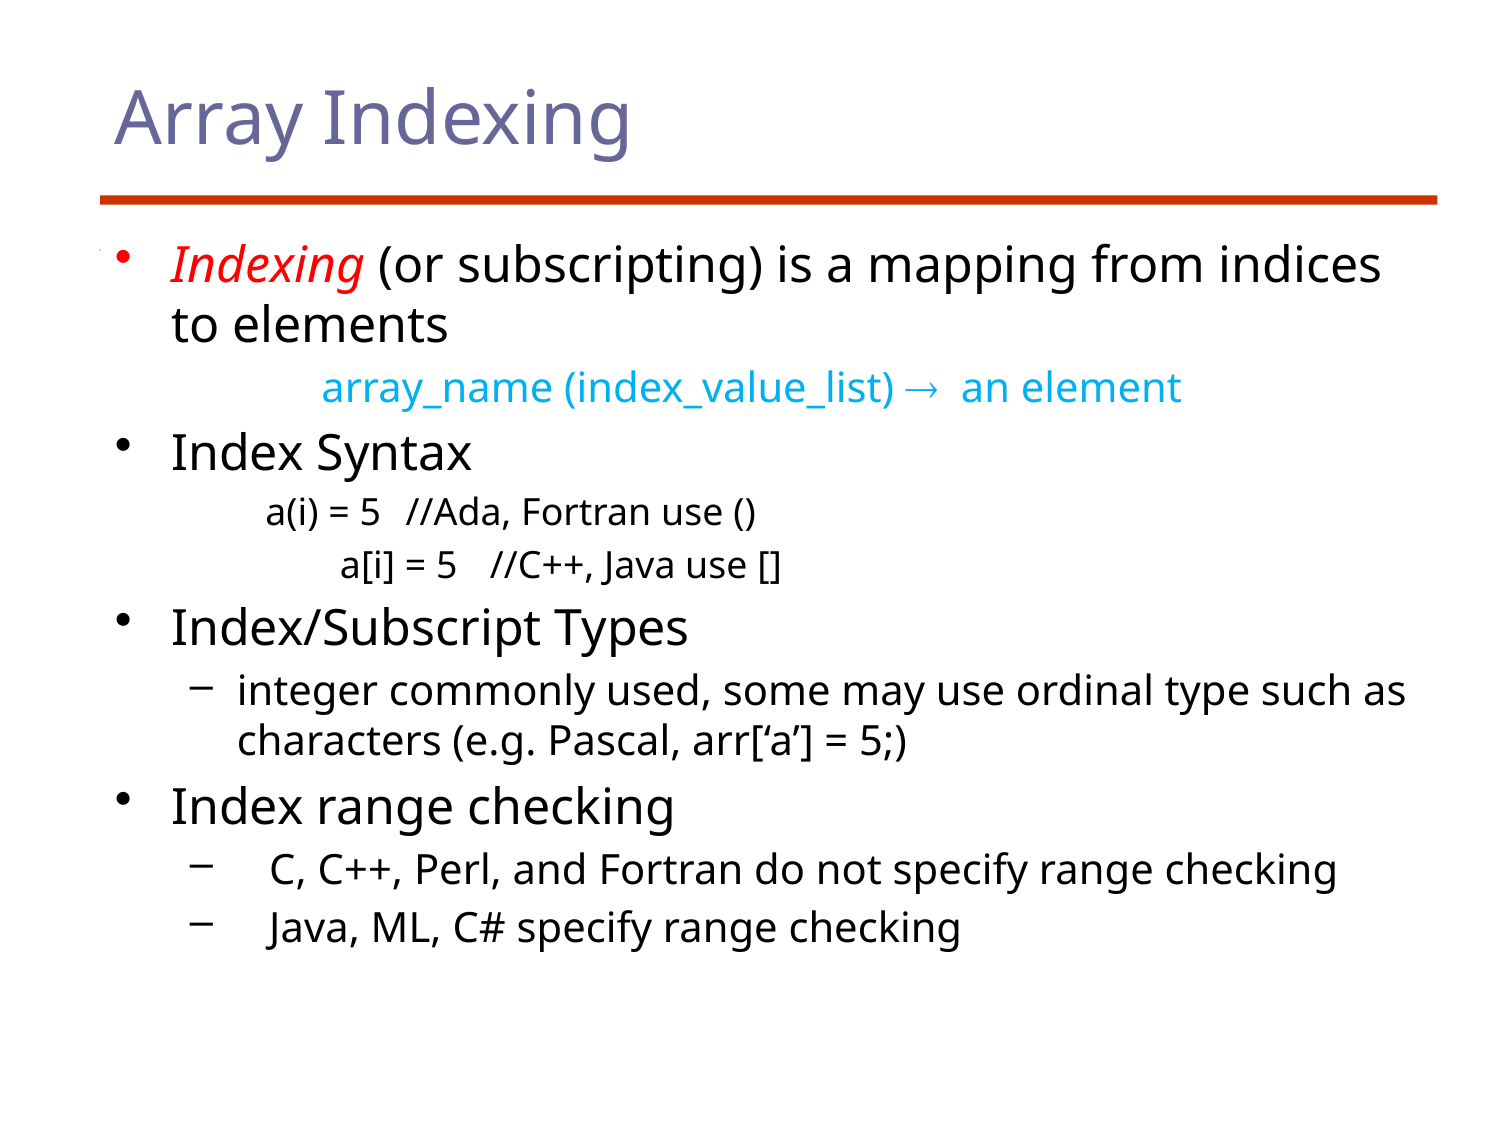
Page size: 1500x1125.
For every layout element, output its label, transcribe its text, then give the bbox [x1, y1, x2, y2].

list Indexing (or subscripting) is a mapping from indices to elements array_name (index_value_list)  an element Index Syntax a(i) = 5 //Ada, Fortran use () a[i] = 5 //C++, Java use [] Index/Subscript Types integer commonly used, some may use ordinal type such as characters (e.g. Pascal, arr[‘a’] = 5;) Index range checking C, C++, Perl, and Fortran do not specify range checking Java, ML, C# specify range checking [99, 224, 1438, 975]
title Array Indexing [99, 62, 1438, 224]
